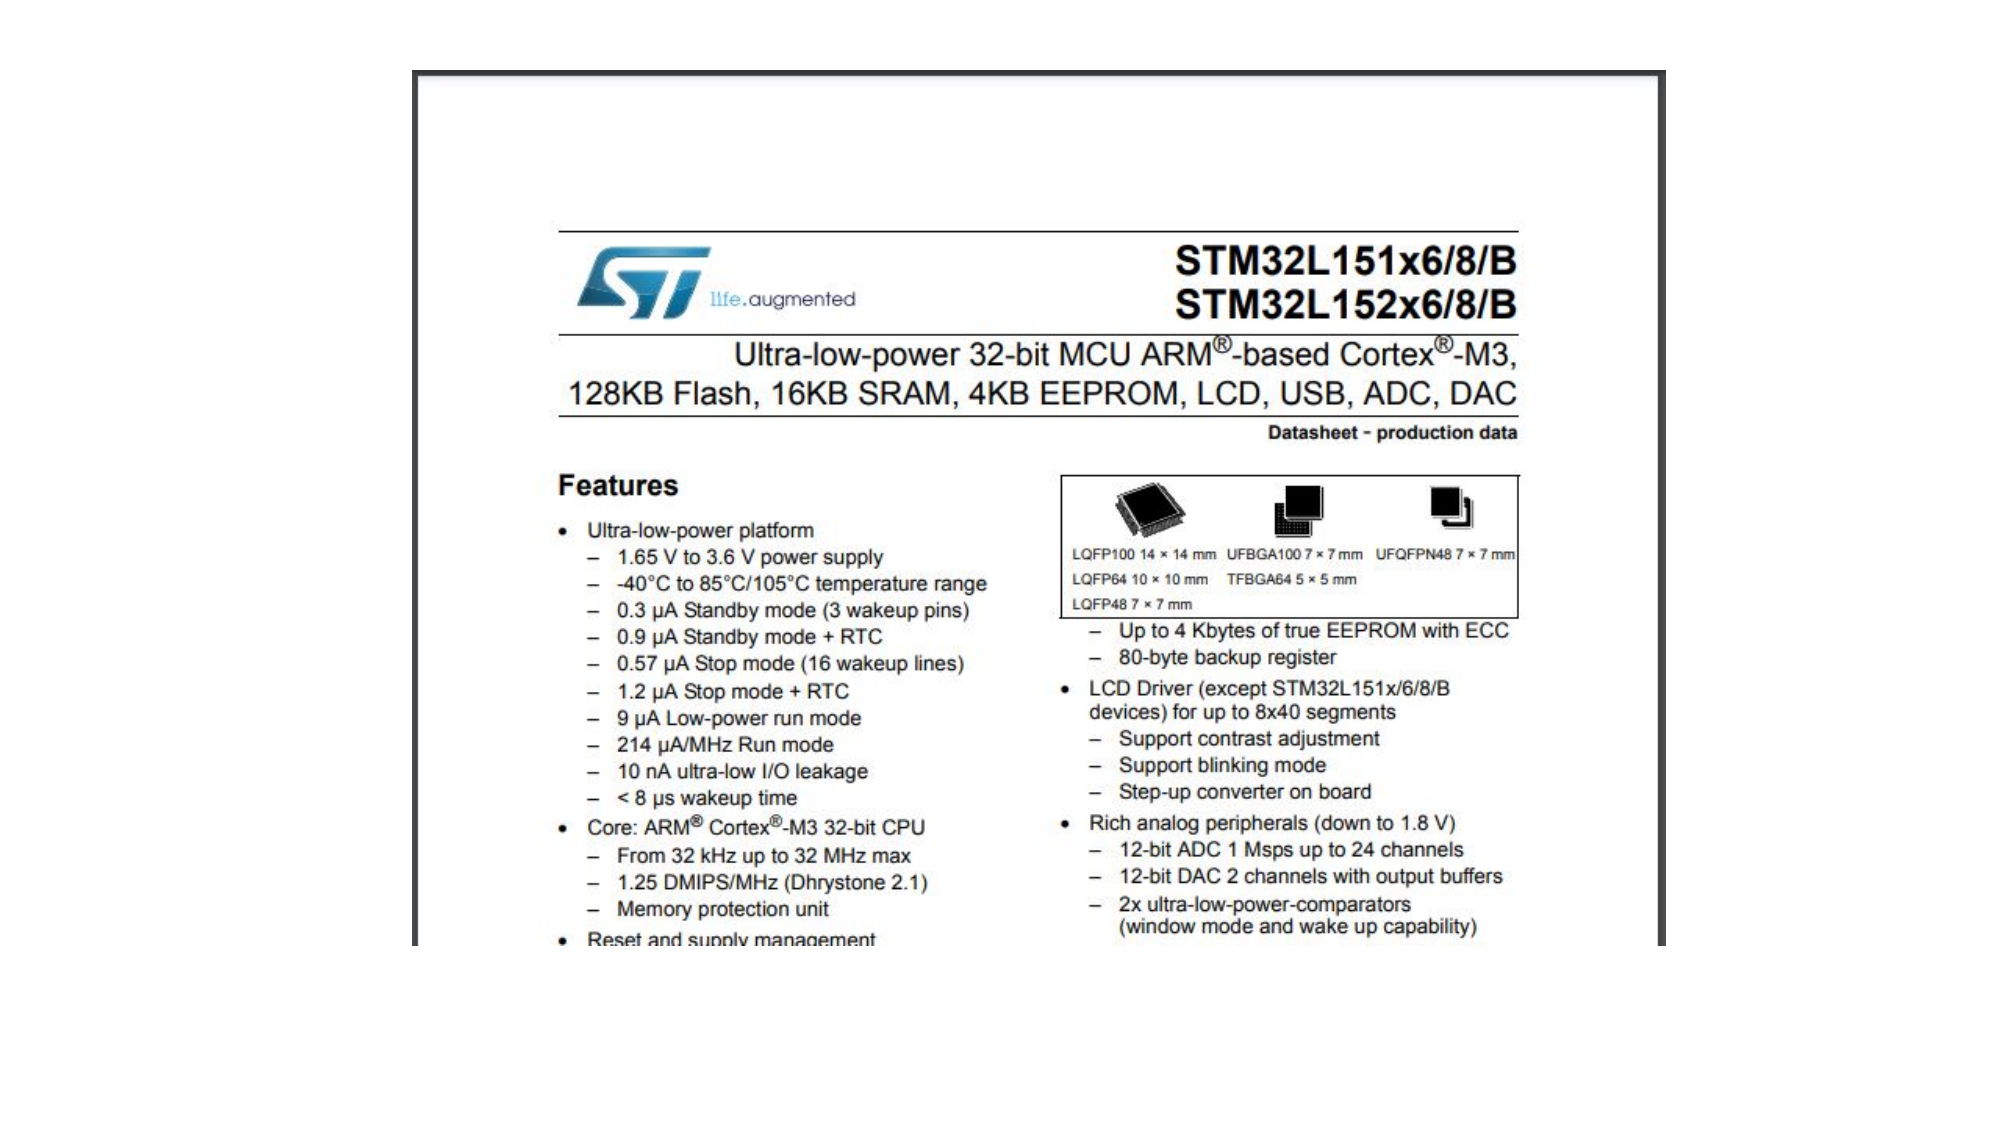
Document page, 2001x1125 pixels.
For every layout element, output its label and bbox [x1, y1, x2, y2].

picture [411, 70, 1666, 946]
